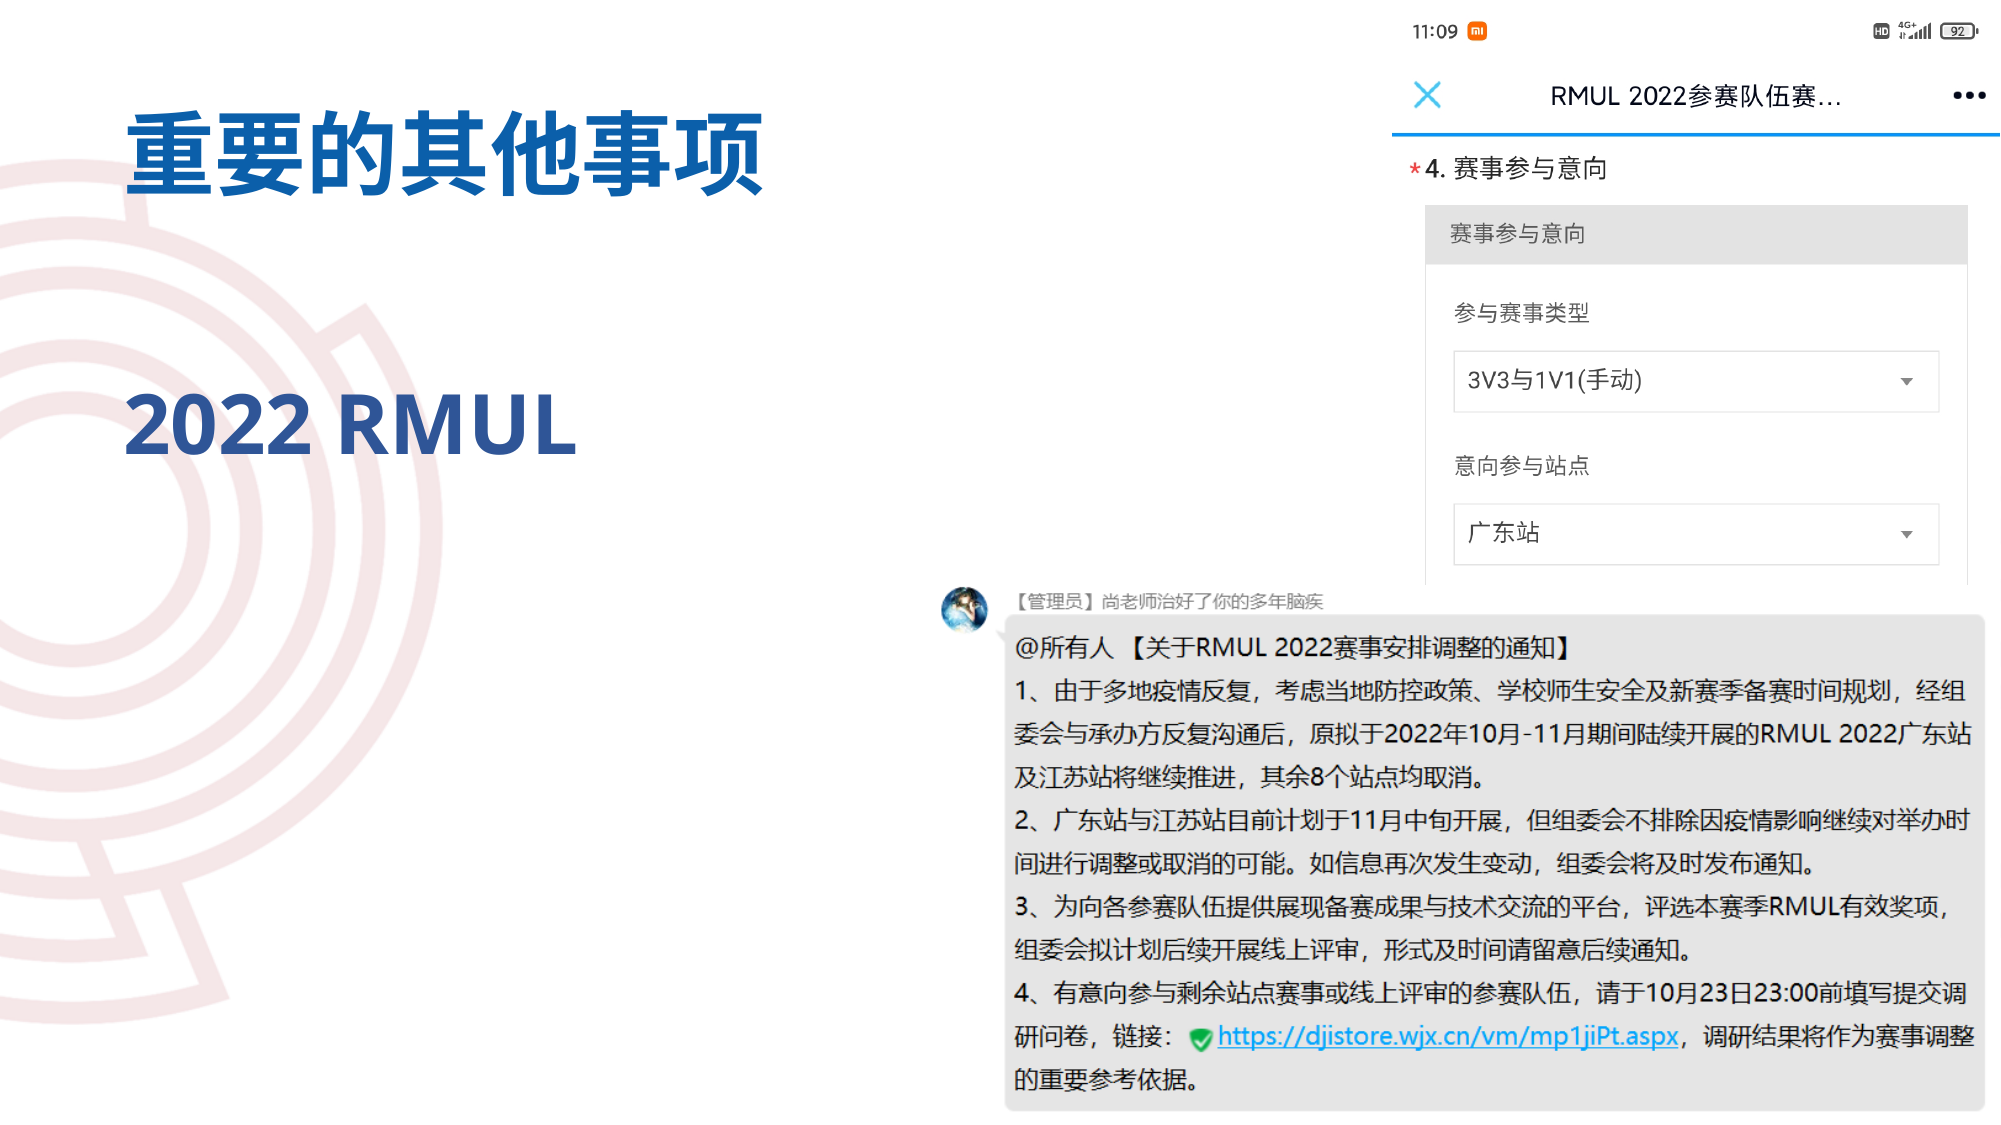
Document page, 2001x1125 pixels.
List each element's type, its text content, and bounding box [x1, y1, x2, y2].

list 2022 RMUL [108, 303, 1392, 1018]
picture [0, 0, 2001, 1125]
title 重要的其他事项 [108, 49, 1392, 268]
